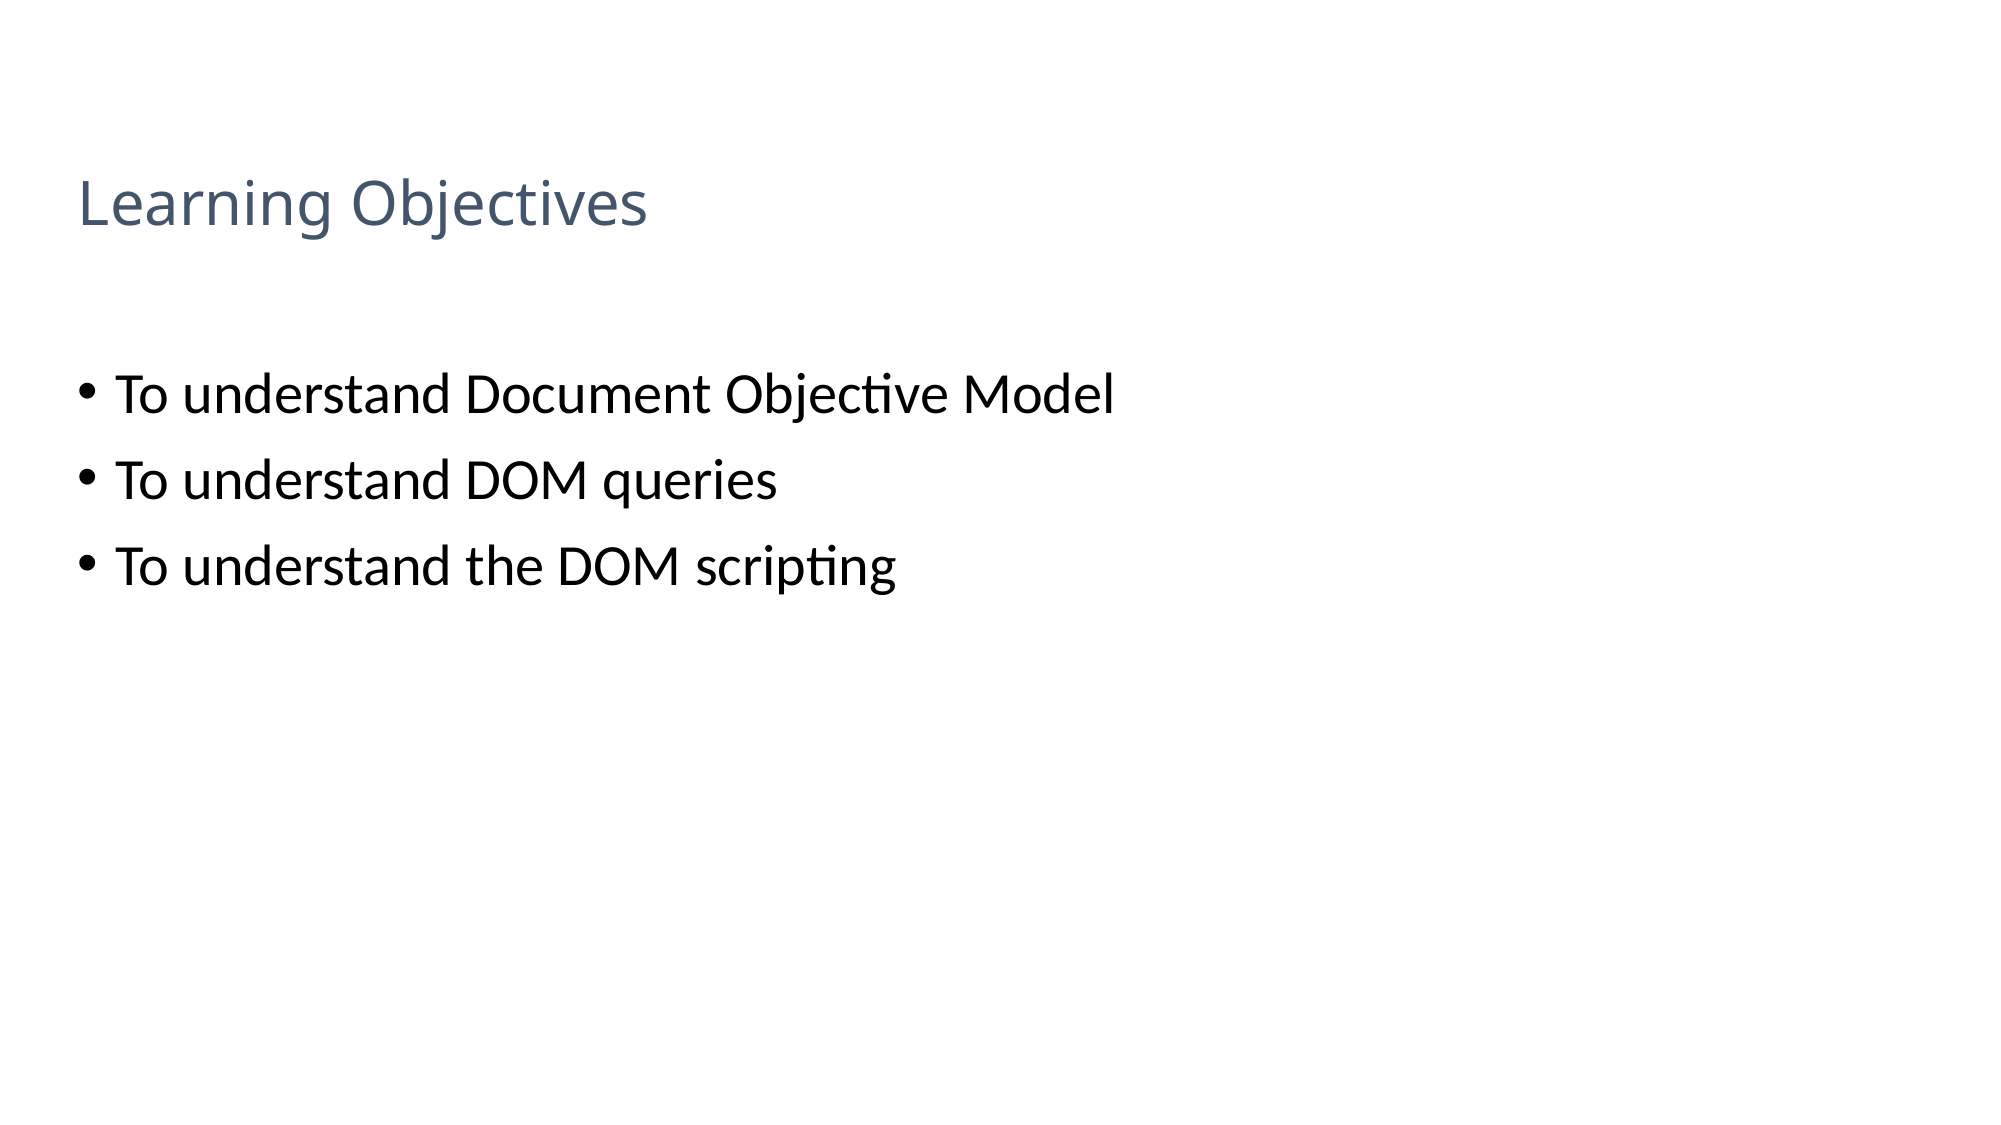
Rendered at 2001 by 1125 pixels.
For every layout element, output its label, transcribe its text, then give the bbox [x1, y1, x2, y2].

title Learning Objectives [62, 164, 1788, 247]
list To understand Document Objective Model To understand DOM queries To understand the DOM scripting [62, 352, 1938, 961]
